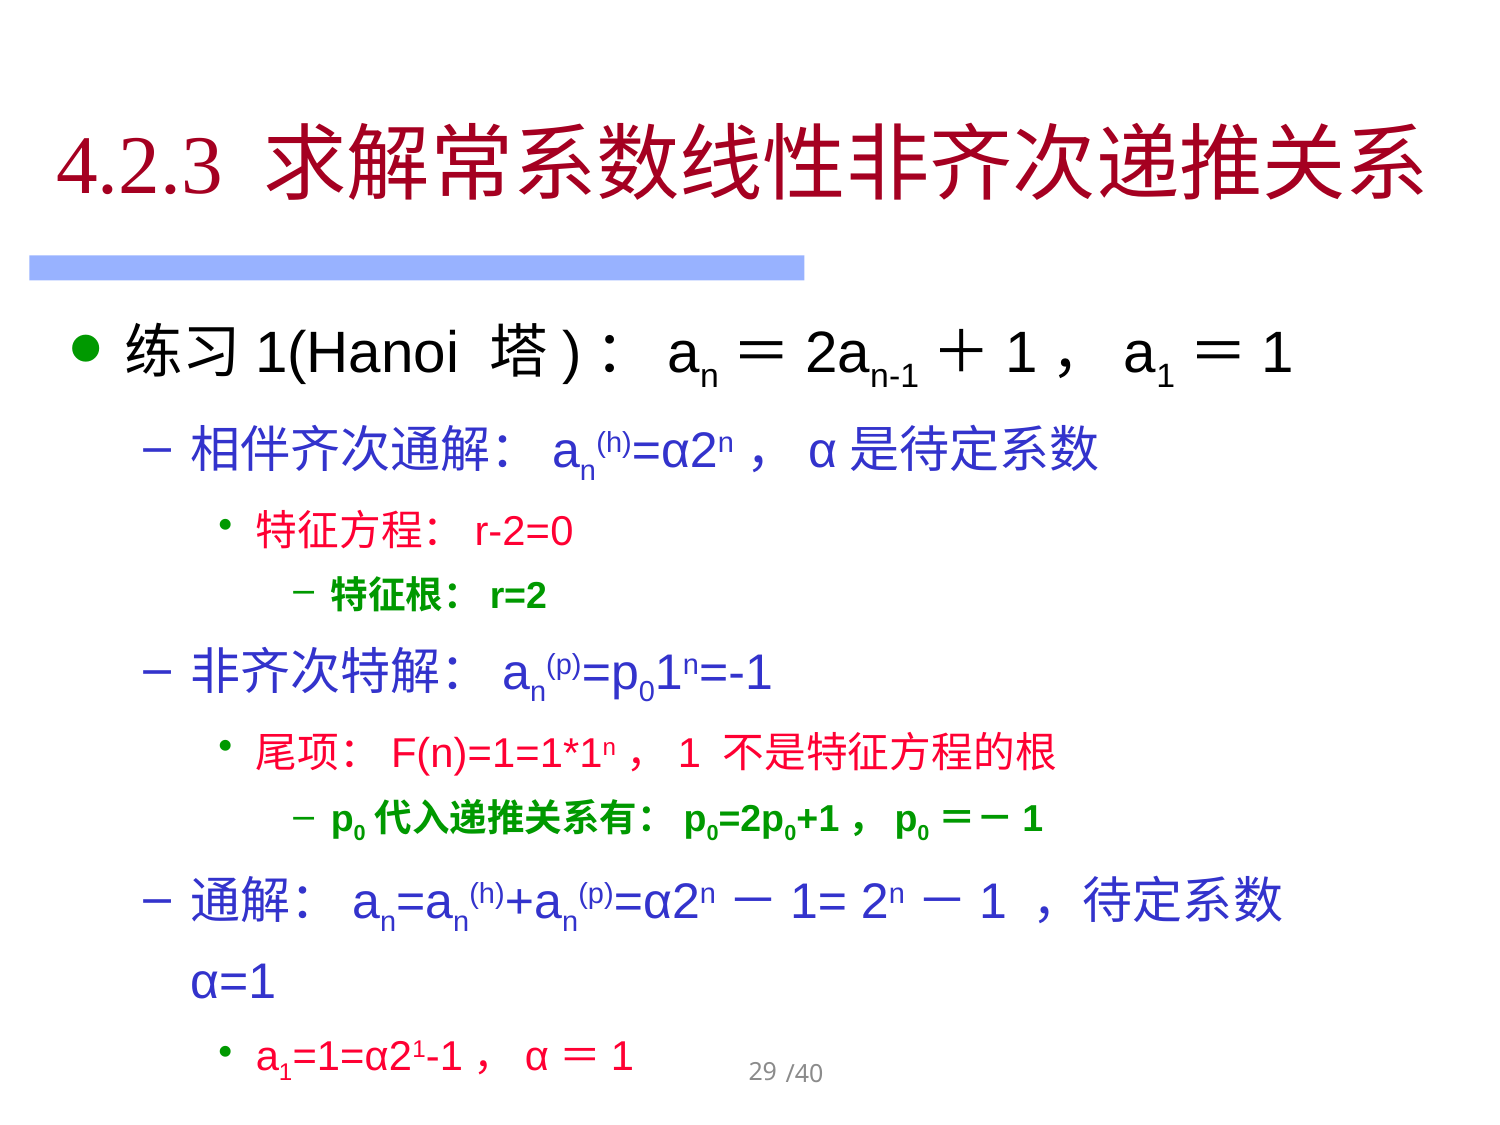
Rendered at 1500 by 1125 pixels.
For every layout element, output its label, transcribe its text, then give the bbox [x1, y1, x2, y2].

footer /40 [793, 1042, 1058, 1103]
list 练习1(Hanoi 塔)：an＝2an-1＋1，a1＝1 相伴齐次通解：an(h)=α2n，α是待定系数 特征方程：r-2=0 特征根：r=2 非齐次特解：an(p)=p01n=-1 尾项：F(n)=1=1*1n，1 不是特征方程的根 p0代入递推关系有：p0=2p0+1，p0＝－1 通解：an=an(h)+an(p)=α2n－1= 2n－1 ，待定系数α=1 a1=1=α21-1，α＝1 [52, 290, 1388, 1024]
title 4.2.3 求解常系数线性非齐次递推关系 [40, 66, 1460, 255]
slide_number 29 [454, 1042, 793, 1103]
